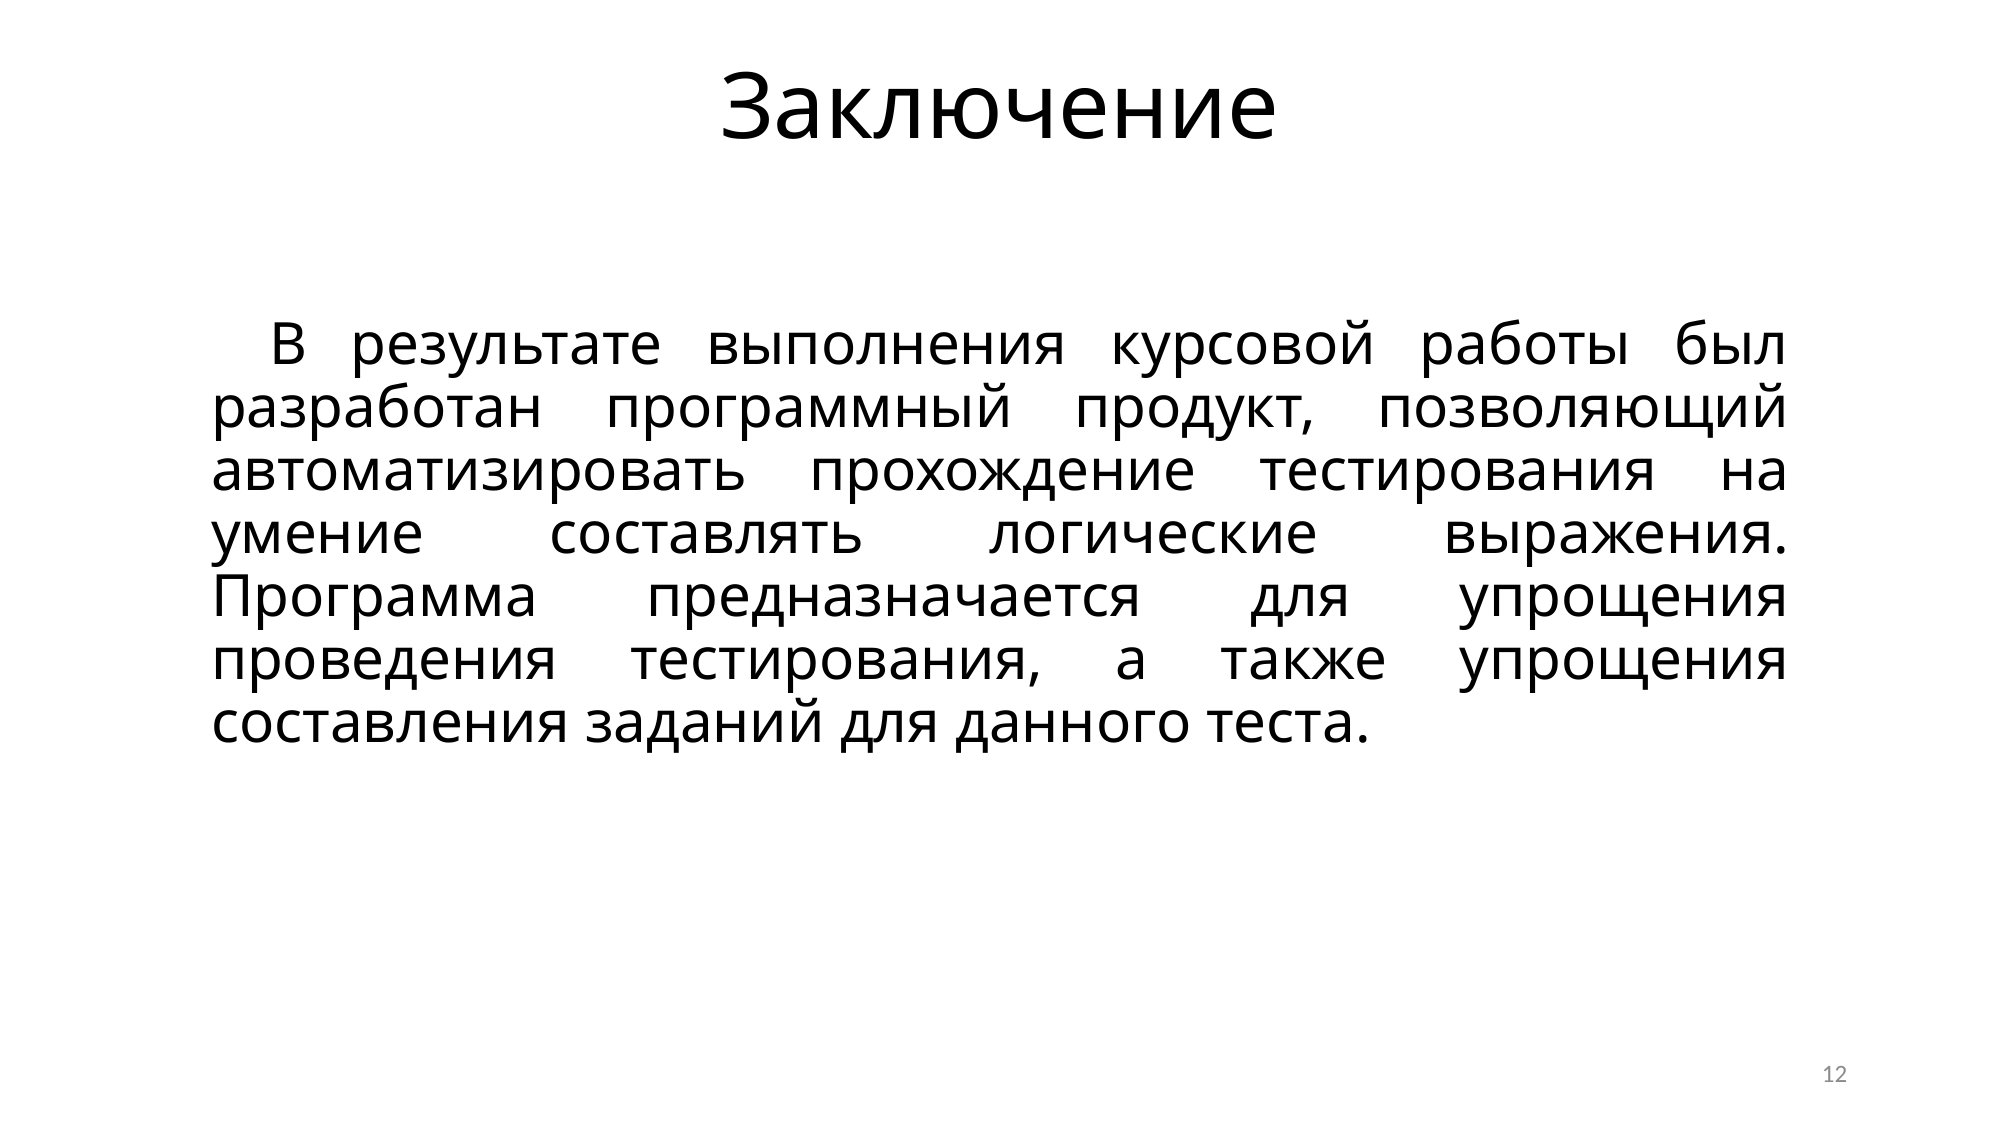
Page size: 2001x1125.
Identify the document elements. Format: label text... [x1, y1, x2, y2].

title Заключение [0, 0, 2000, 218]
slide_number 12 [1412, 1042, 1863, 1103]
list В результате выполнения курсовой работы был разработан программный продукт, позволяющий автоматизировать прохождение тестирования на умение составлять логические выражения. Программа предназначается для упрощения проведения тестирования, а также упрощения составления заданий для данного теста. [196, 306, 1804, 931]
